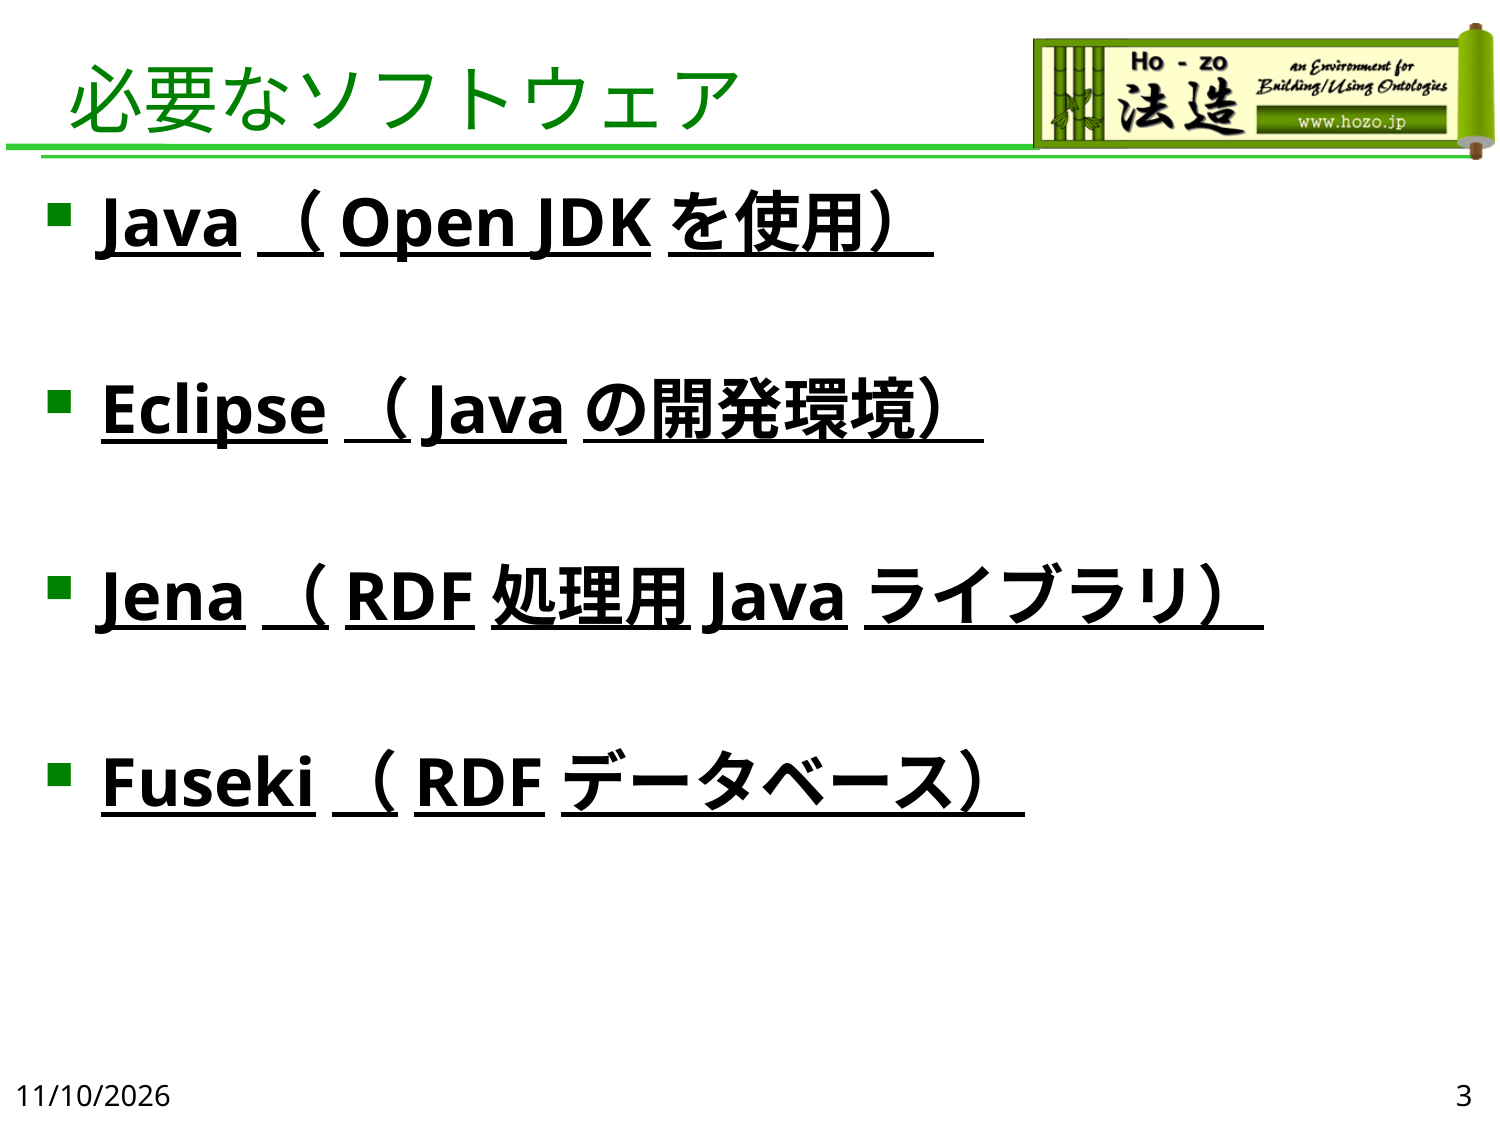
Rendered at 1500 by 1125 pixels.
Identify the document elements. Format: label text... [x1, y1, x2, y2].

title 必要なソフトウェア [53, 23, 1034, 150]
picture [1033, 23, 1495, 160]
list Java（Open JDKを使用） Eclipse（Javaの開発環境） Jena（RDF処理用Javaライブラリ） Fuseki（RDFデータベース） [29, 172, 1436, 1051]
slide_number 3 [1174, 1049, 1488, 1125]
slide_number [0, 1049, 313, 1125]
